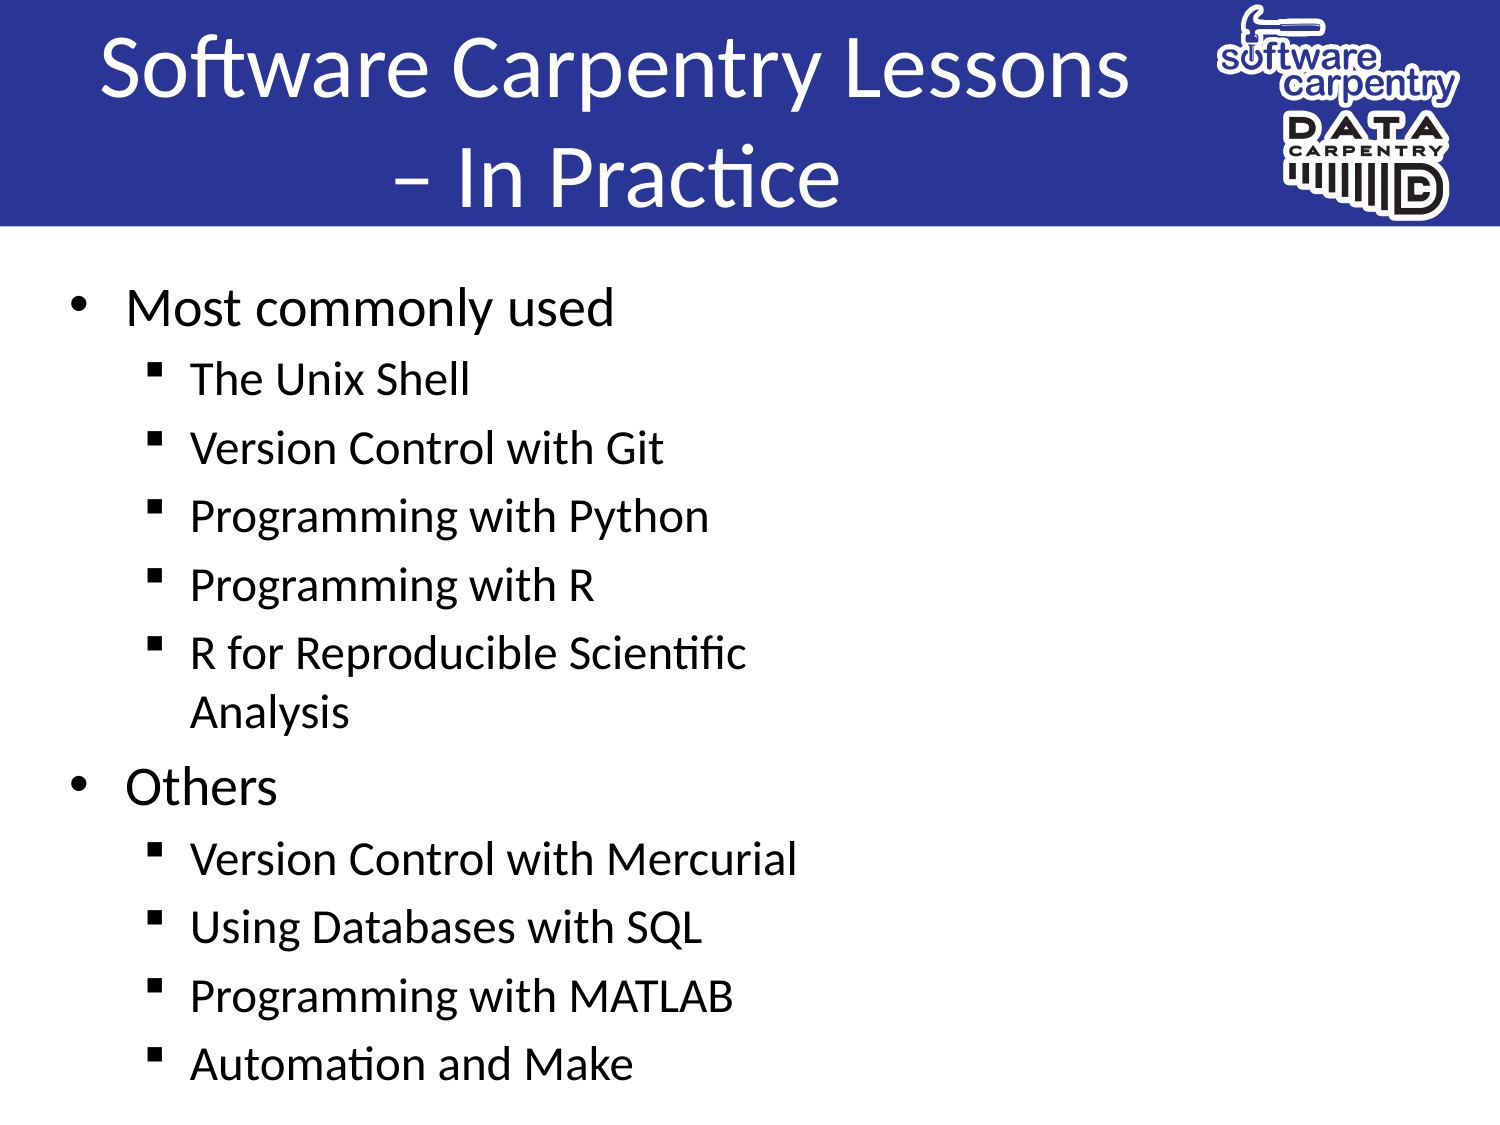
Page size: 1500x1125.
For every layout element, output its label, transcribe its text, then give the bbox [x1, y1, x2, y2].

picture [1216, 3, 1461, 224]
title Software Carpentry Lessons – In Practice [51, 21, 1182, 210]
list Most commonly used The Unix Shell Version Control with Git Programming with Python Programming with R R for Reproducible Scientific Analysis Others Version Control with Mercurial Using Databases with SQL Programming with MATLAB Automation and Make [54, 262, 869, 1100]
